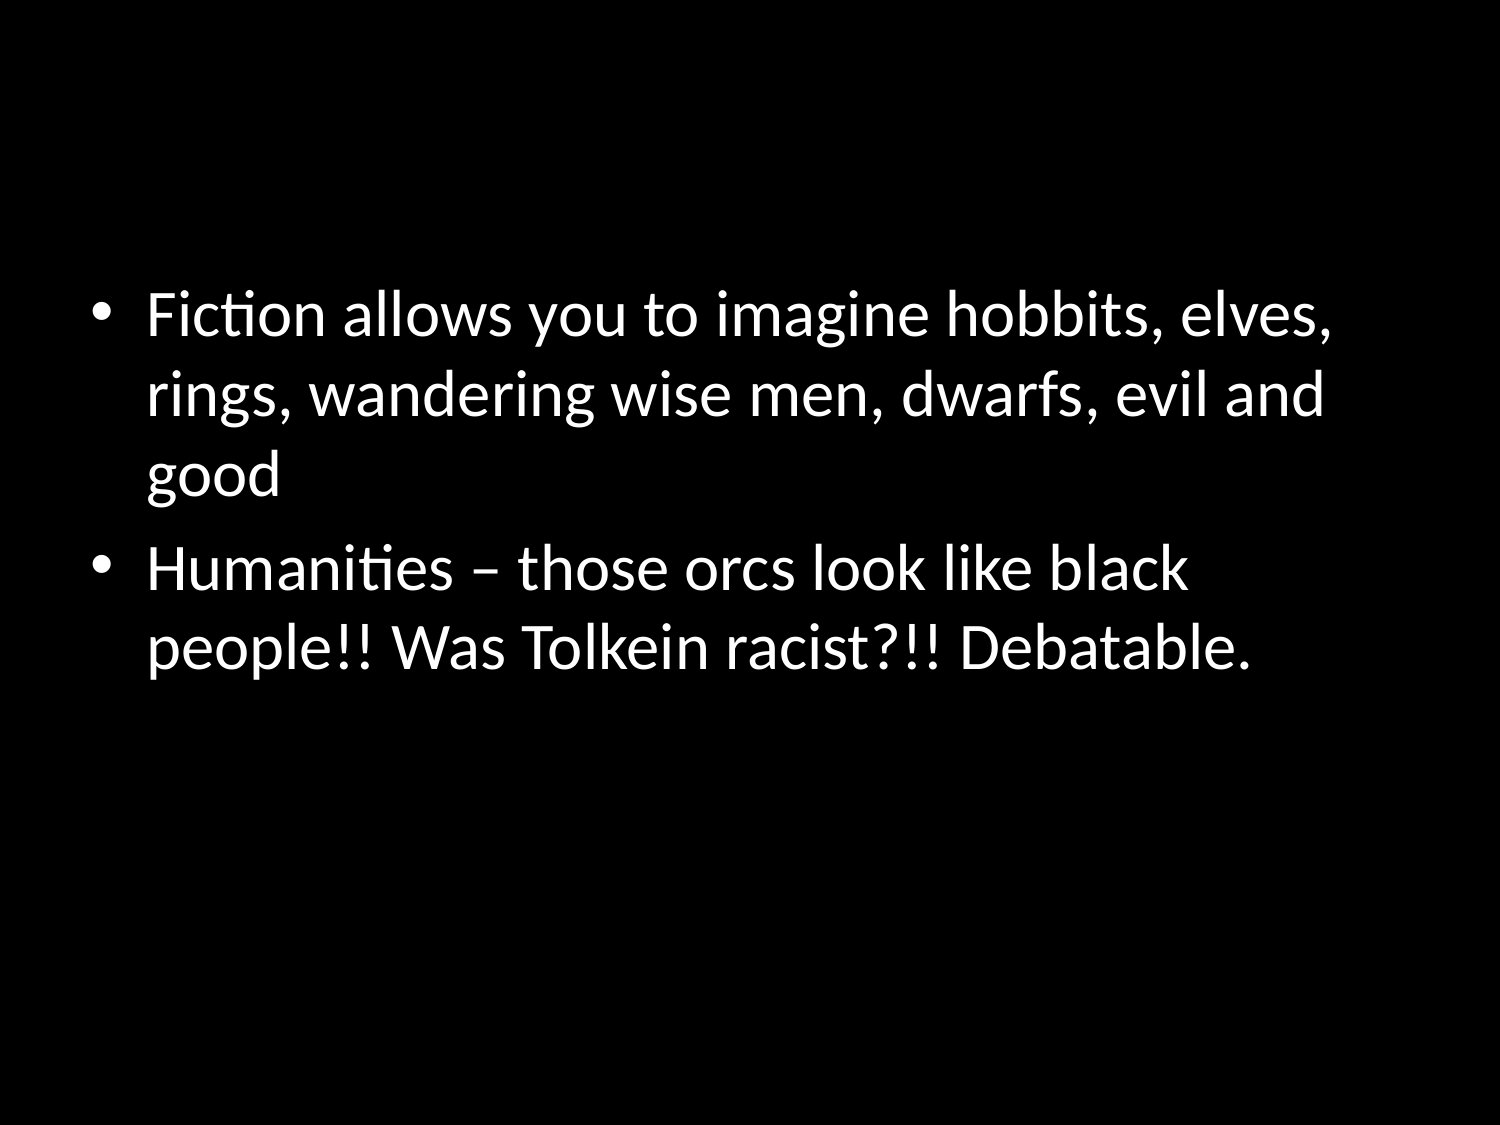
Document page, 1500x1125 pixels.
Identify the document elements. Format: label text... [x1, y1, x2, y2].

list Fiction allows you to imagine hobbits, elves, rings, wandering wise men, dwarfs, evil and good Humanities – those orcs look like black people!! Was Tolkein racist?!! Debatable. [75, 262, 1425, 1005]
